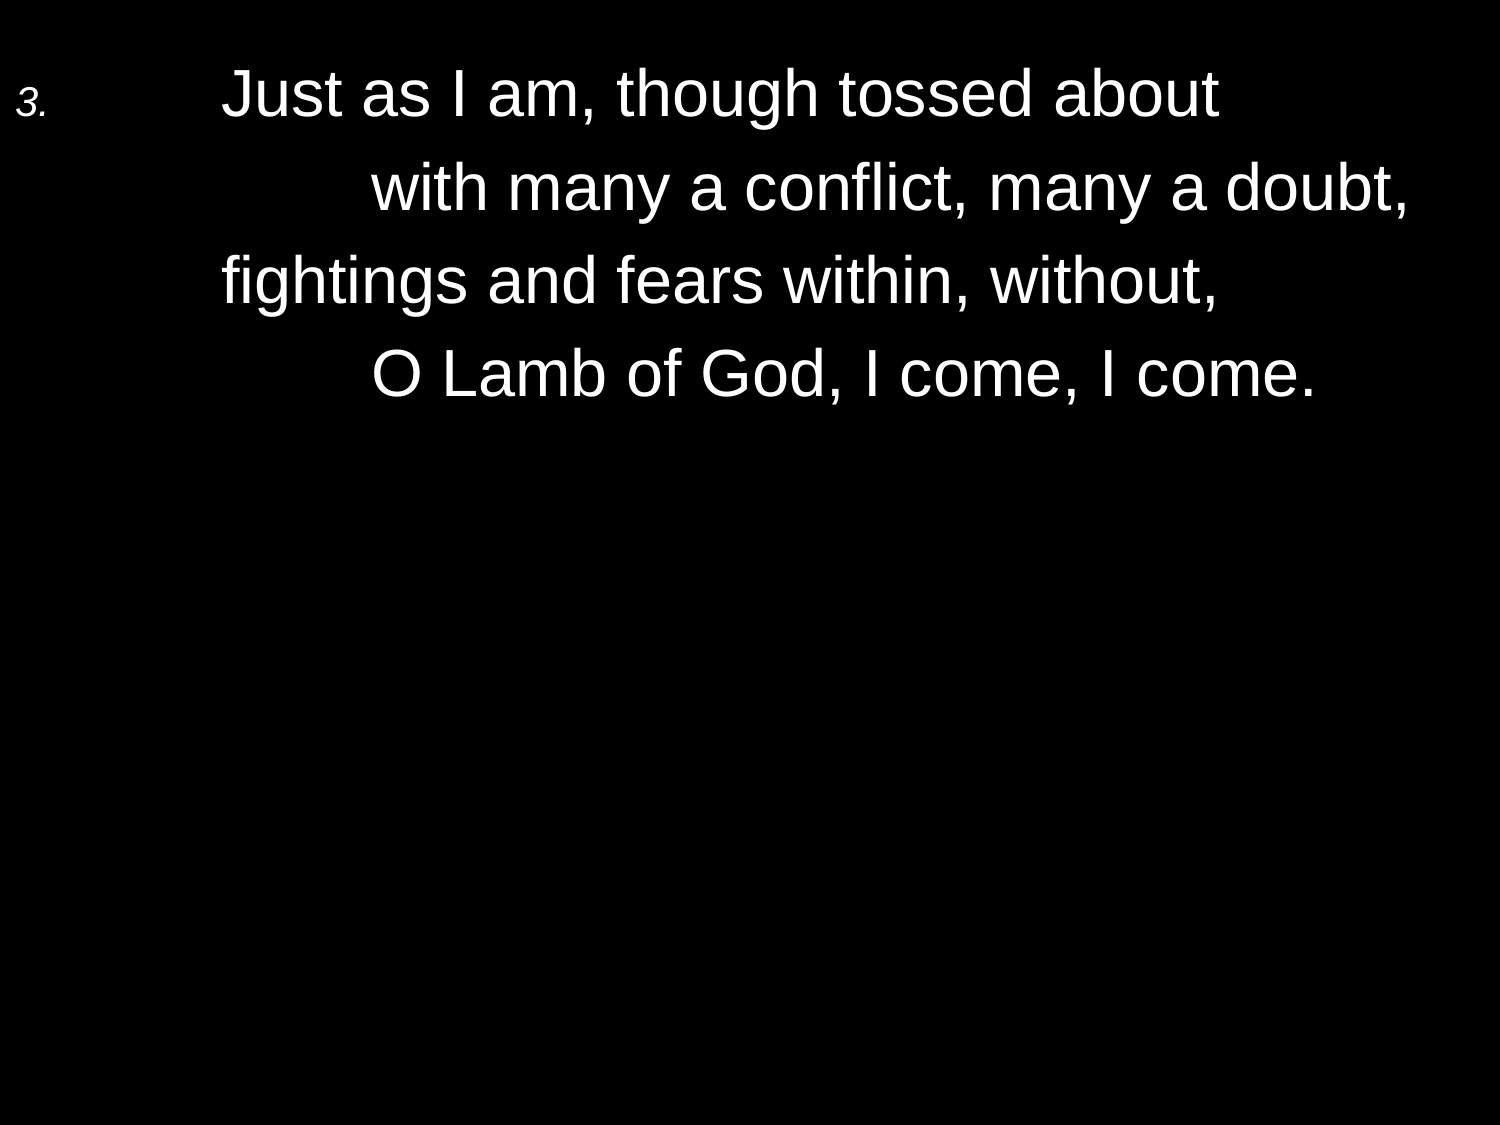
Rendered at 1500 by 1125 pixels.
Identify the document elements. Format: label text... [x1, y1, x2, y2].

list 3. Just as I am, though tossed about with many a conflict, many a doubt, fightings and fears within, without, O Lamb of God, I come, I come. [0, 42, 1500, 1047]
